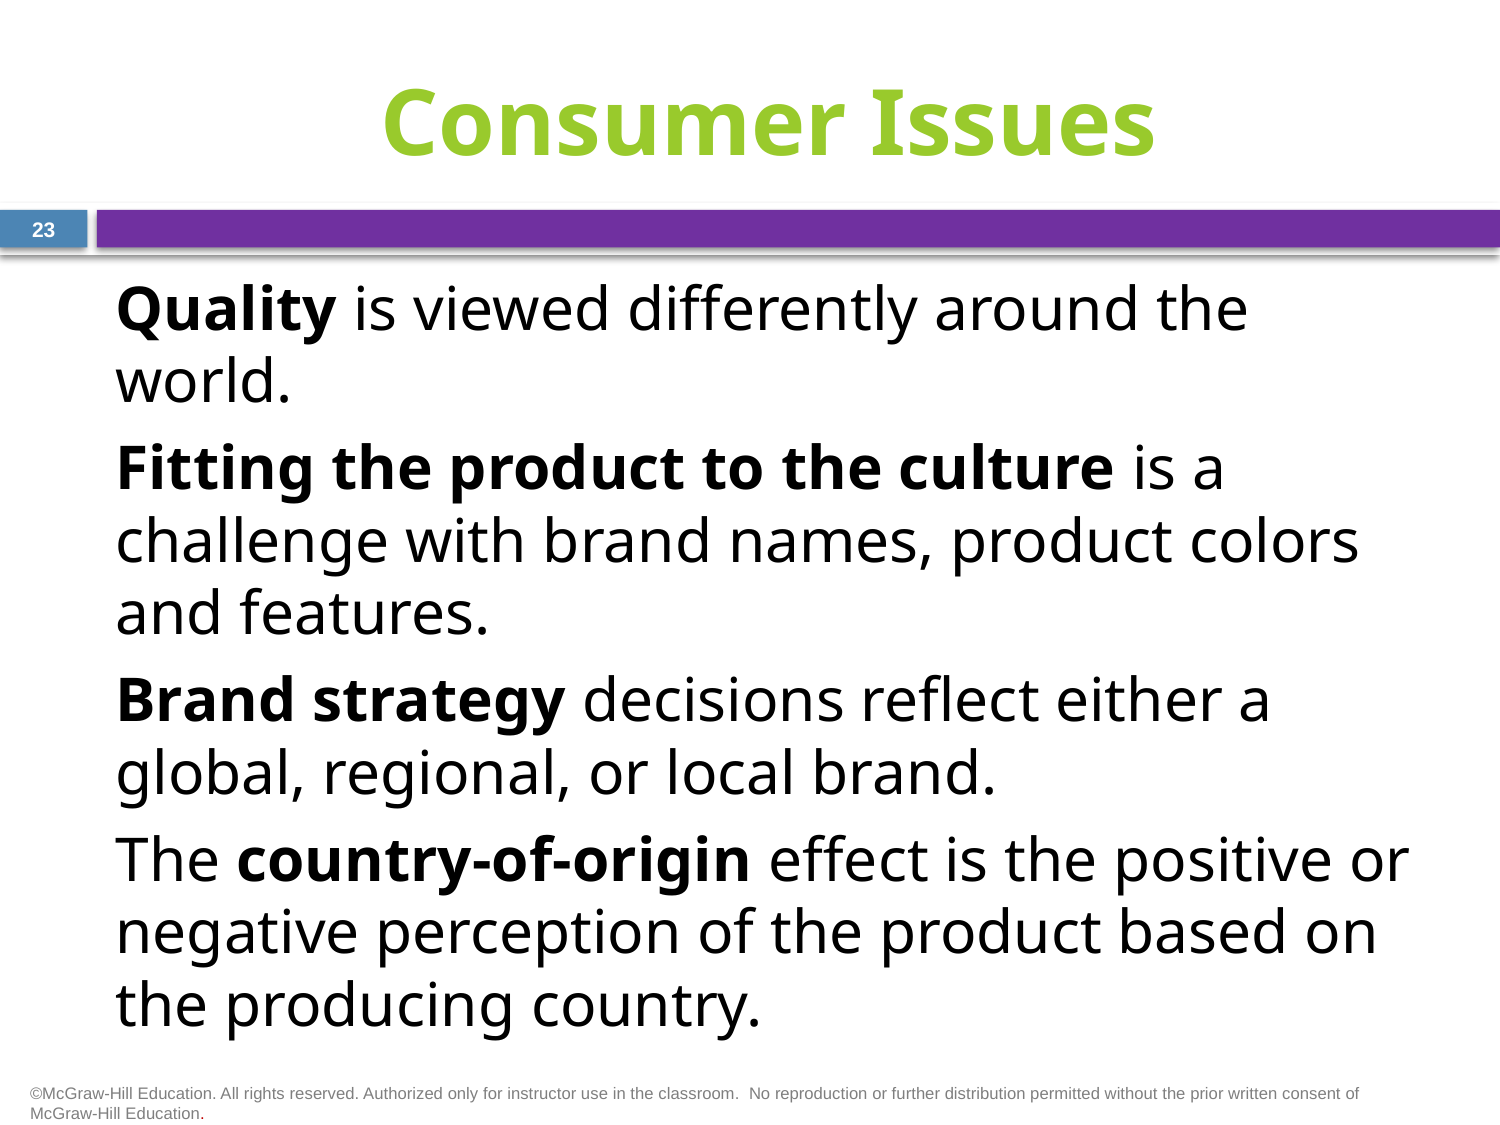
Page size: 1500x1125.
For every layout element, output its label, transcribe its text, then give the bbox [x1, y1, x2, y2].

title Consumer Issues [100, 37, 1439, 201]
list Quality is viewed differently around the world. Fitting the product to the culture is a challenge with brand names, product colors and features. Brand strategy decisions reflect either a global, regional, or local brand. The country-of-origin effect is the positive or negative perception of the product based on the producing country. [100, 262, 1439, 1001]
slide_number 23 [0, 208, 88, 249]
footer ©McGraw-Hill Education. All rights reserved. Authorized only for instructor use in the classroom. No reproduction or further distribution permitted without the prior written consent of McGraw-Hill Education. [15, 1072, 1438, 1125]
